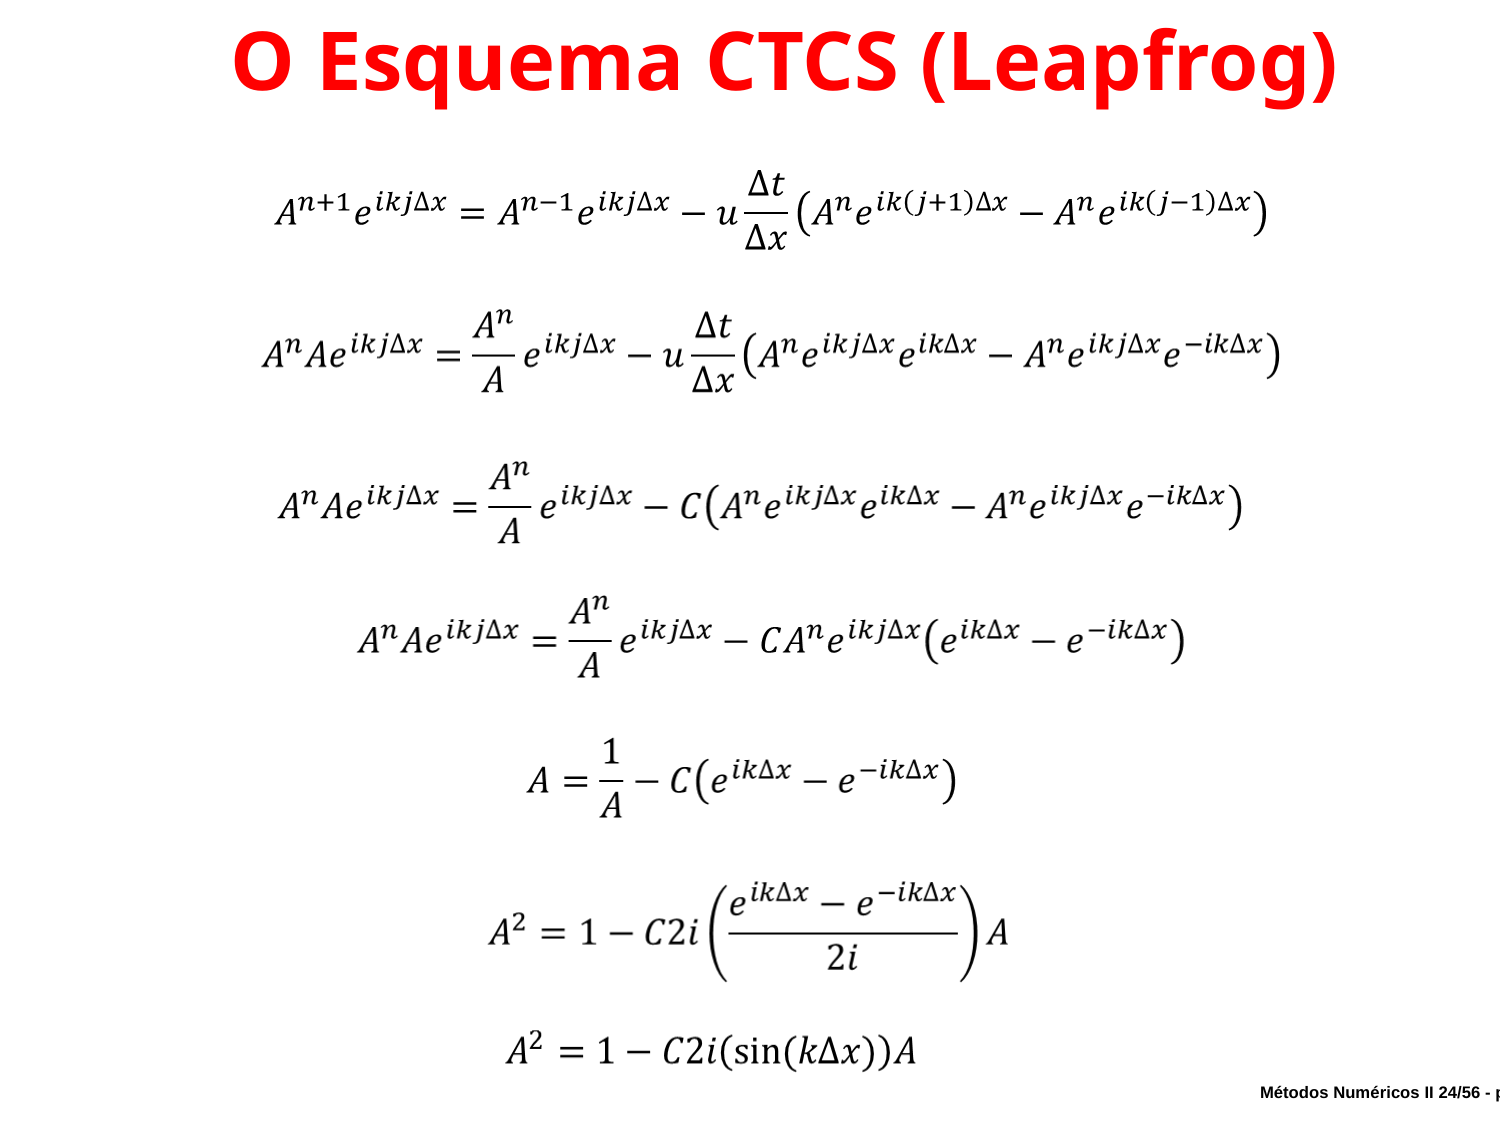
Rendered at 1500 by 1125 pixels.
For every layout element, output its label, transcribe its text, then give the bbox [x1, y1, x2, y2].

text_box [143, 298, 1399, 401]
text_box Métodos Numéricos II 24/56 - p. [1260, 1082, 1500, 1121]
text_box [162, 158, 1380, 258]
text_box [466, 870, 1032, 990]
text_box O Esquema CTCS (Leapfrog) [230, 21, 1339, 107]
text_box [505, 726, 978, 826]
text_box [275, 584, 1267, 686]
text_box [484, 1019, 938, 1080]
text_box [215, 450, 1305, 552]
